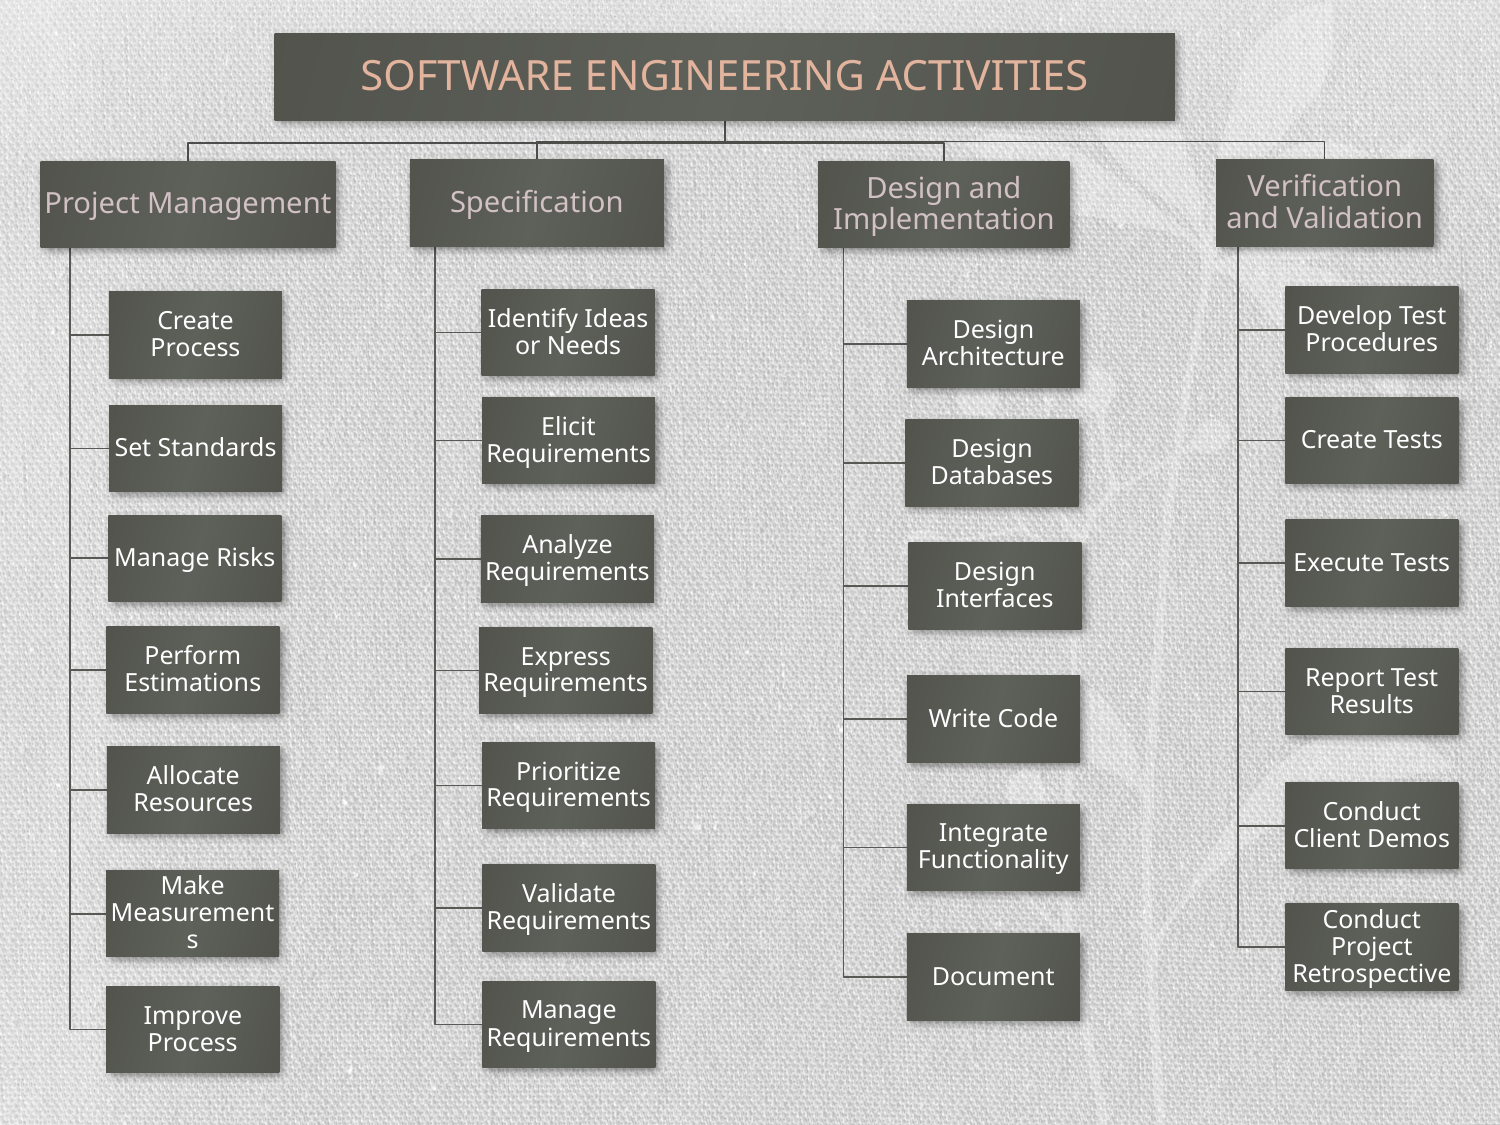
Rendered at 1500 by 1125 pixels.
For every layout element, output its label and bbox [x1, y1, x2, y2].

text_box [40, 33, 1459, 1105]
